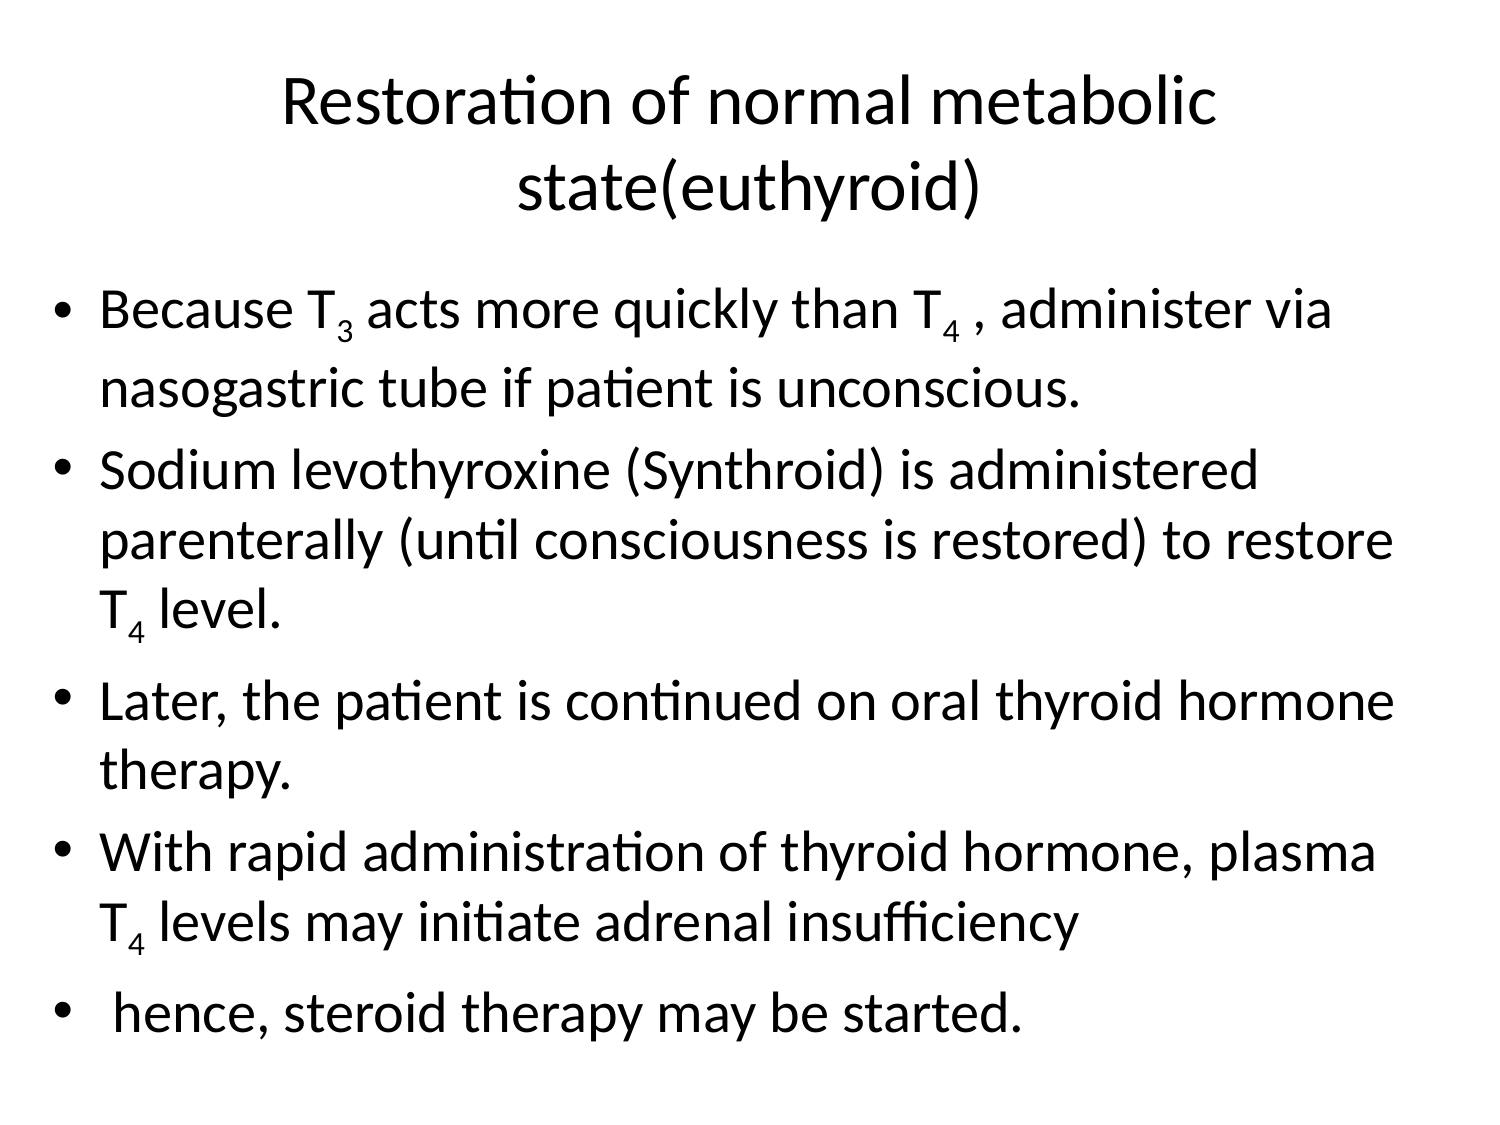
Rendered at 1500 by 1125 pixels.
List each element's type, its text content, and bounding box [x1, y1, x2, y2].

list Because T3 acts more quickly than T4 , administer via nasogastric tube if patient is unconscious. Sodium levothyroxine (Synthroid) is administered parenterally (until consciousness is restored) to restore T4 level. Later, the patient is continued on oral thyroid hormone therapy. With rapid administration of thyroid hormone, plasma T4 levels may initiate adrenal insufficiency hence, steroid therapy may be started. [0, 262, 1425, 1125]
title Restoration of normal metabolic state(euthyroid) [75, 45, 1425, 233]
